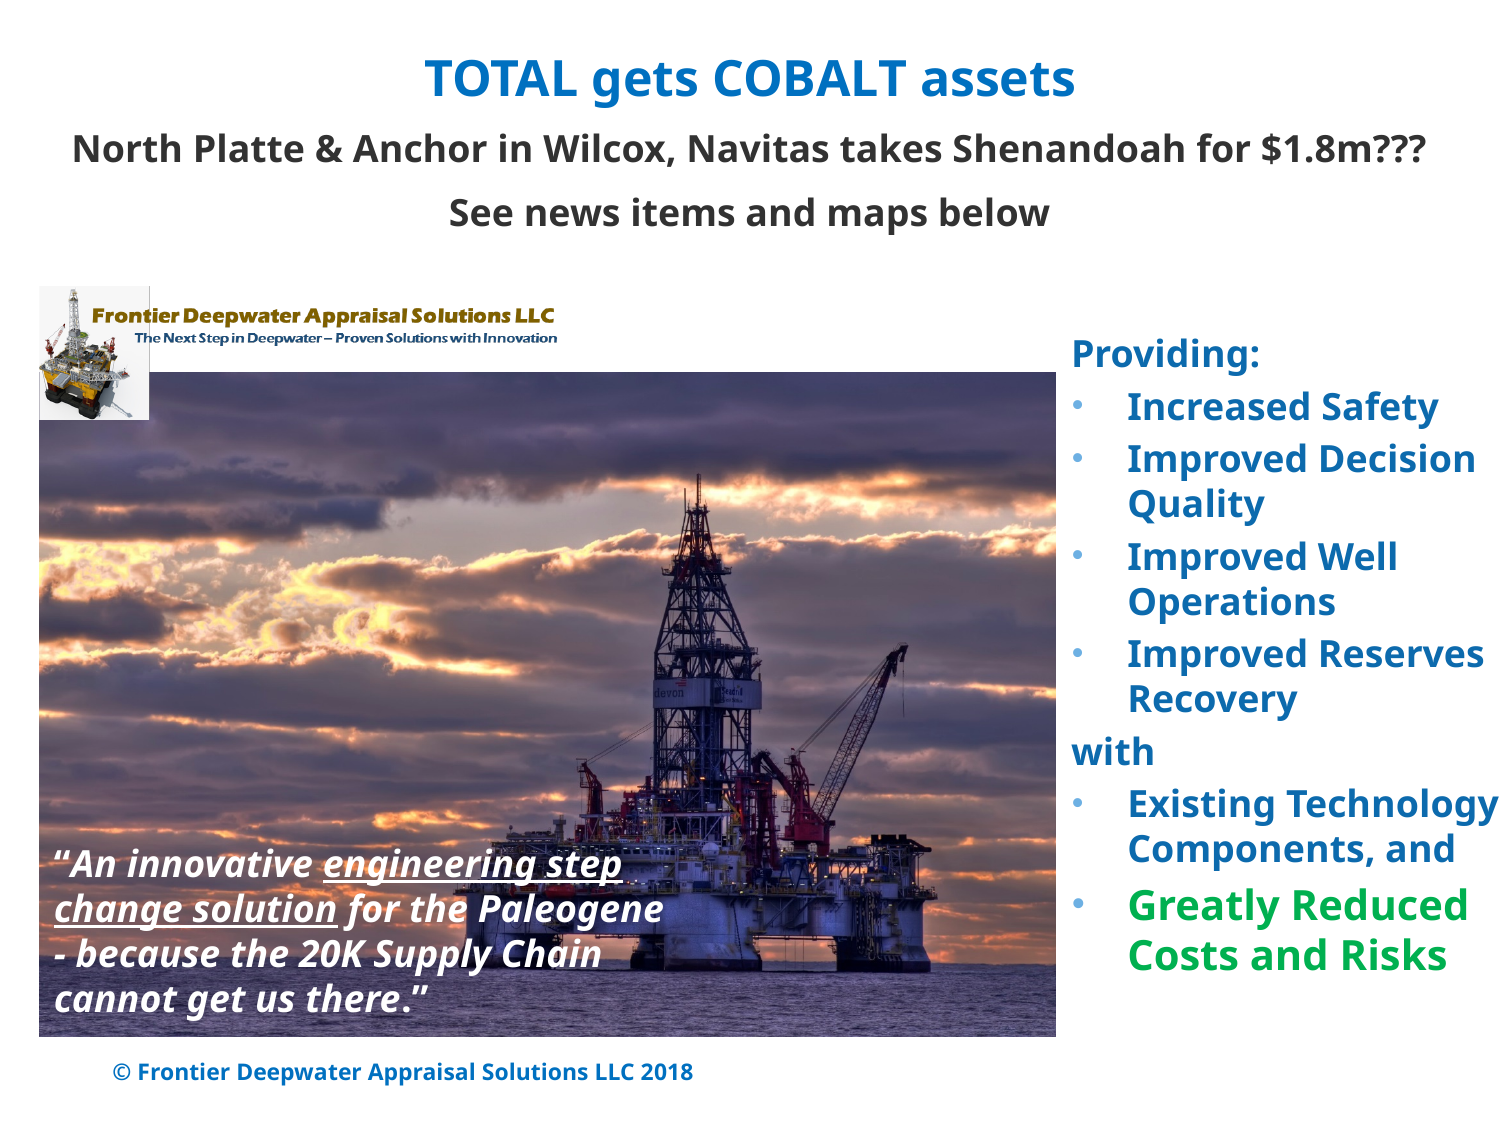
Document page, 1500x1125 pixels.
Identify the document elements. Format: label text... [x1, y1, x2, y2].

text_box TOTAL gets COBALT assets North Platte & Anchor in Wilcox, Navitas takes Shenandoah for $1.8m??? See news items and maps below [0, 39, 1500, 242]
text_box © Frontier Deepwater Appraisal Solutions LLC 2018 [97, 1049, 841, 1093]
text_box Providing: Increased Safety Improved Decision Quality Improved Well Operations Improved Reserves Recovery with Existing Technology Components, and Greatly Reduced Costs and Risks [1056, 322, 1500, 1005]
text_box [63, 1044, 757, 1110]
picture [38, 286, 1057, 1037]
